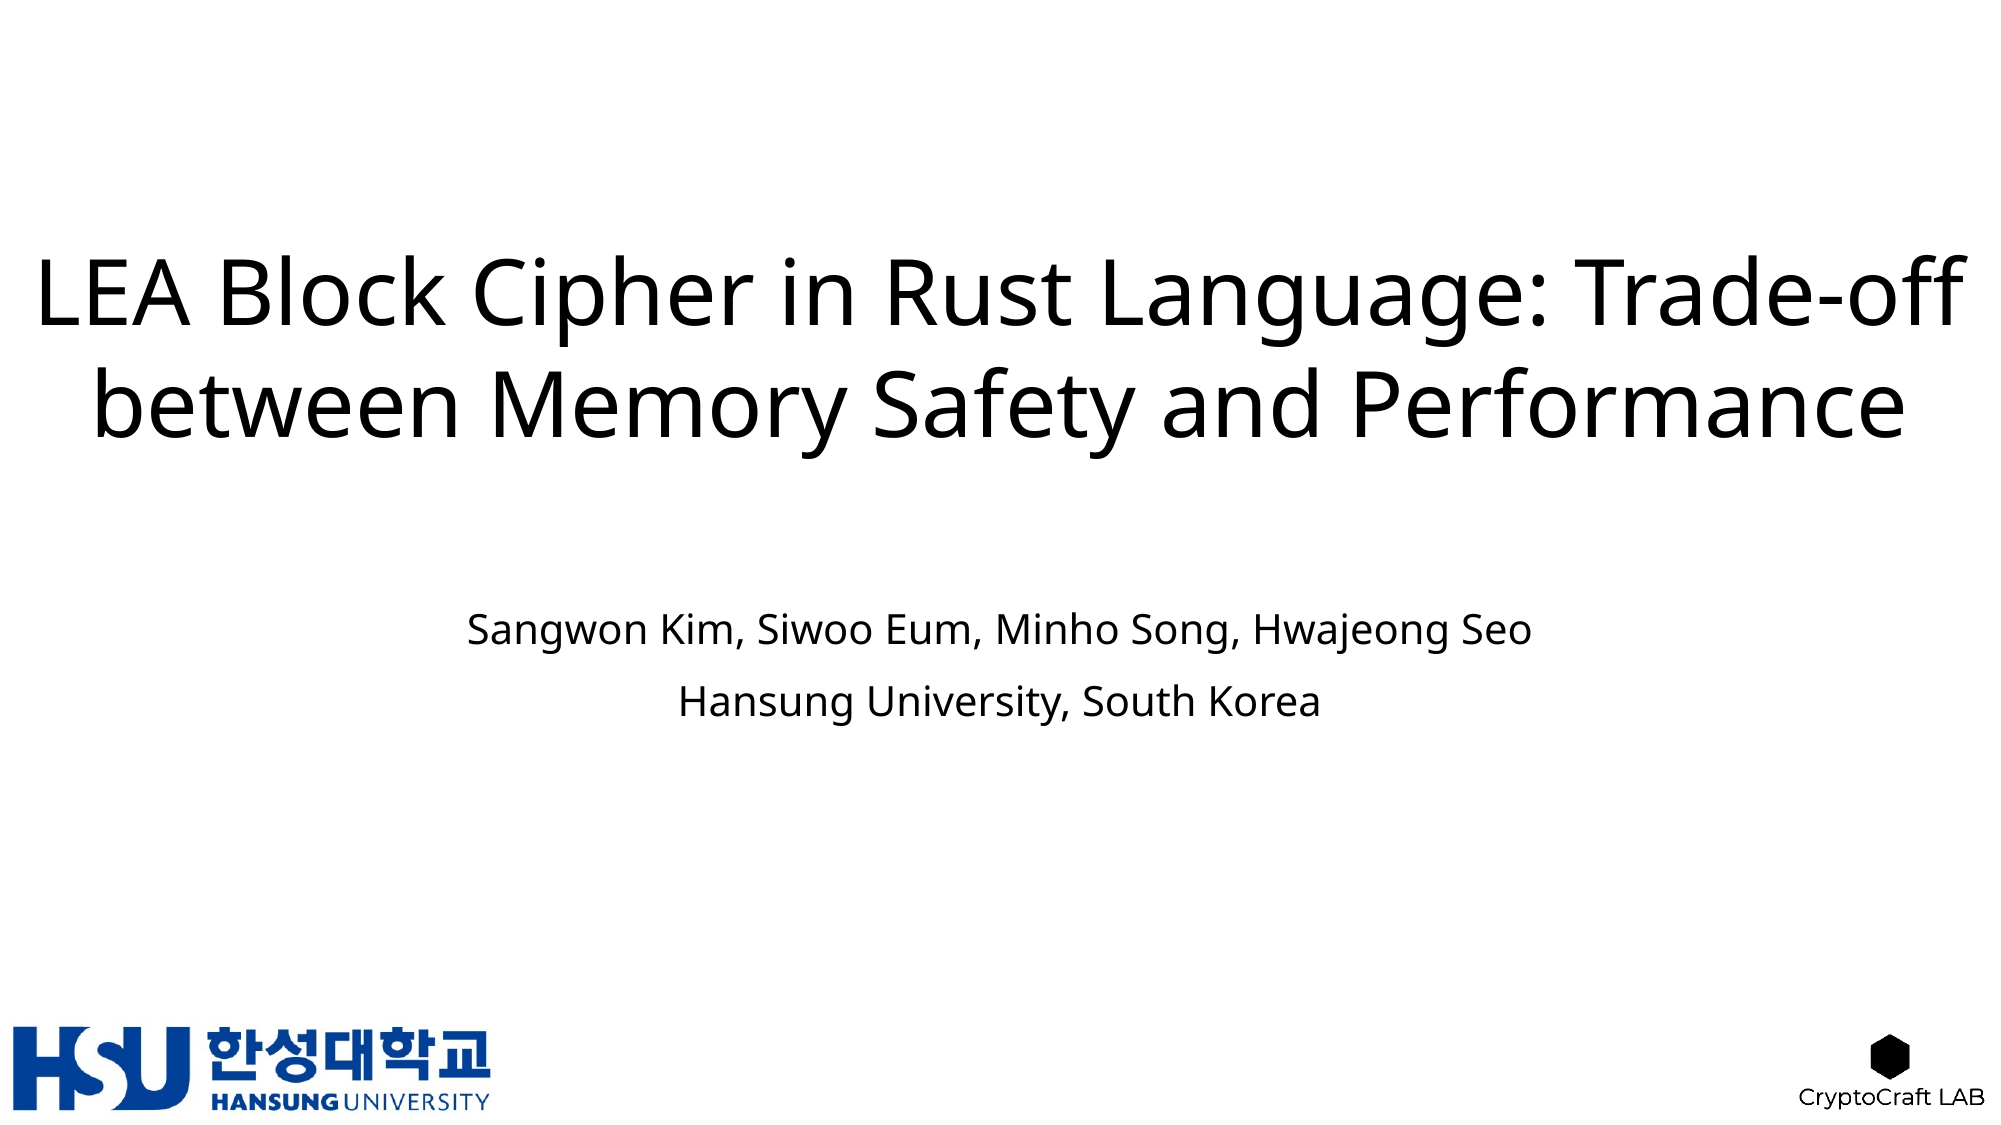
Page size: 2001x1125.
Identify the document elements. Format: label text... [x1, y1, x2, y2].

picture [1784, 1019, 2000, 1125]
subtitle Sangwon Kim, Siwoo Eum, Minho Song, Hwajeong Seo Hansung University, South Korea [0, 529, 2000, 802]
title LEA Block Cipher in Rust Language: Trade-off between Memory Safety and Performance [0, 151, 2000, 529]
picture [4, 1016, 501, 1122]
